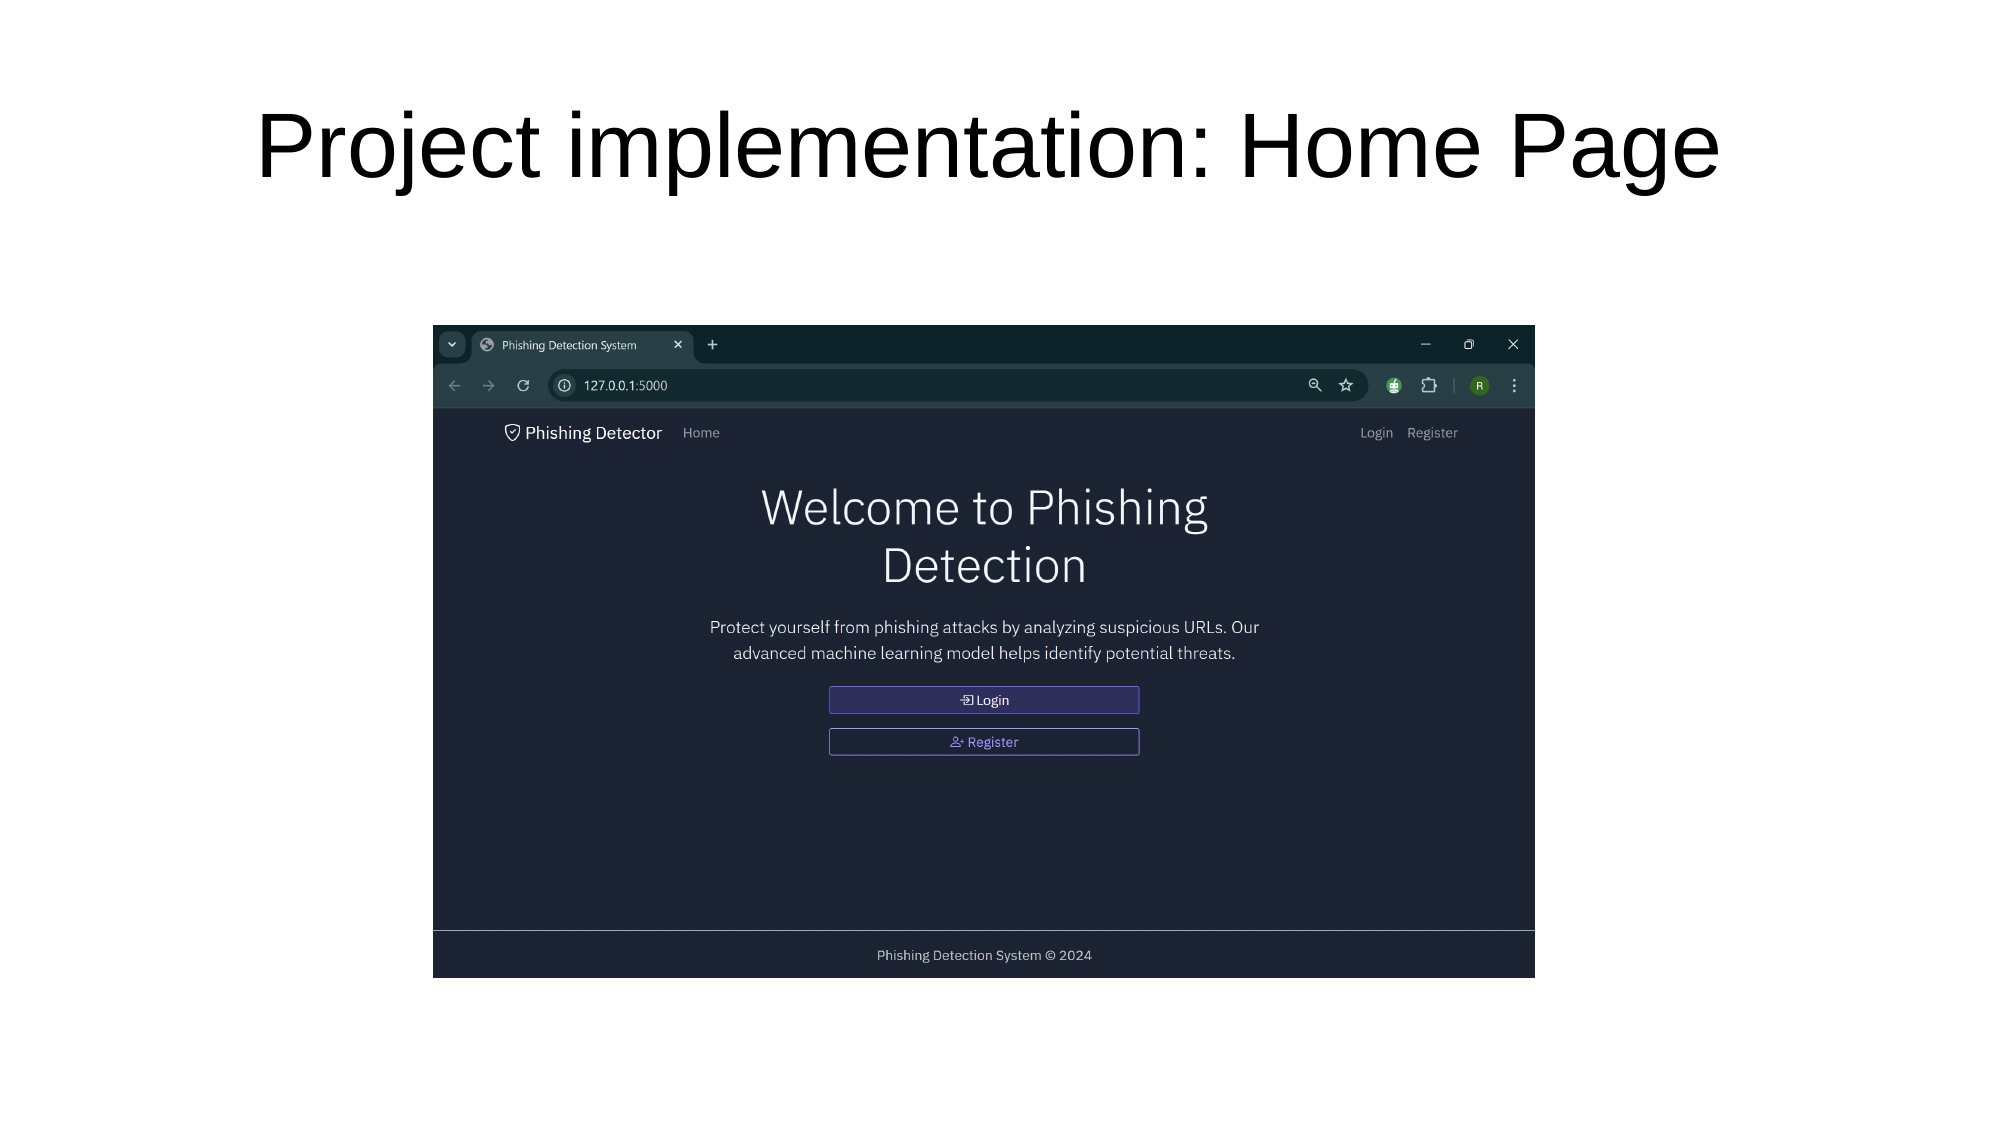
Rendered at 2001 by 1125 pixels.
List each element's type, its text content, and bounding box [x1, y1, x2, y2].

title Project implementation: Home Page [255, 53, 2000, 242]
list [432, 324, 1535, 978]
